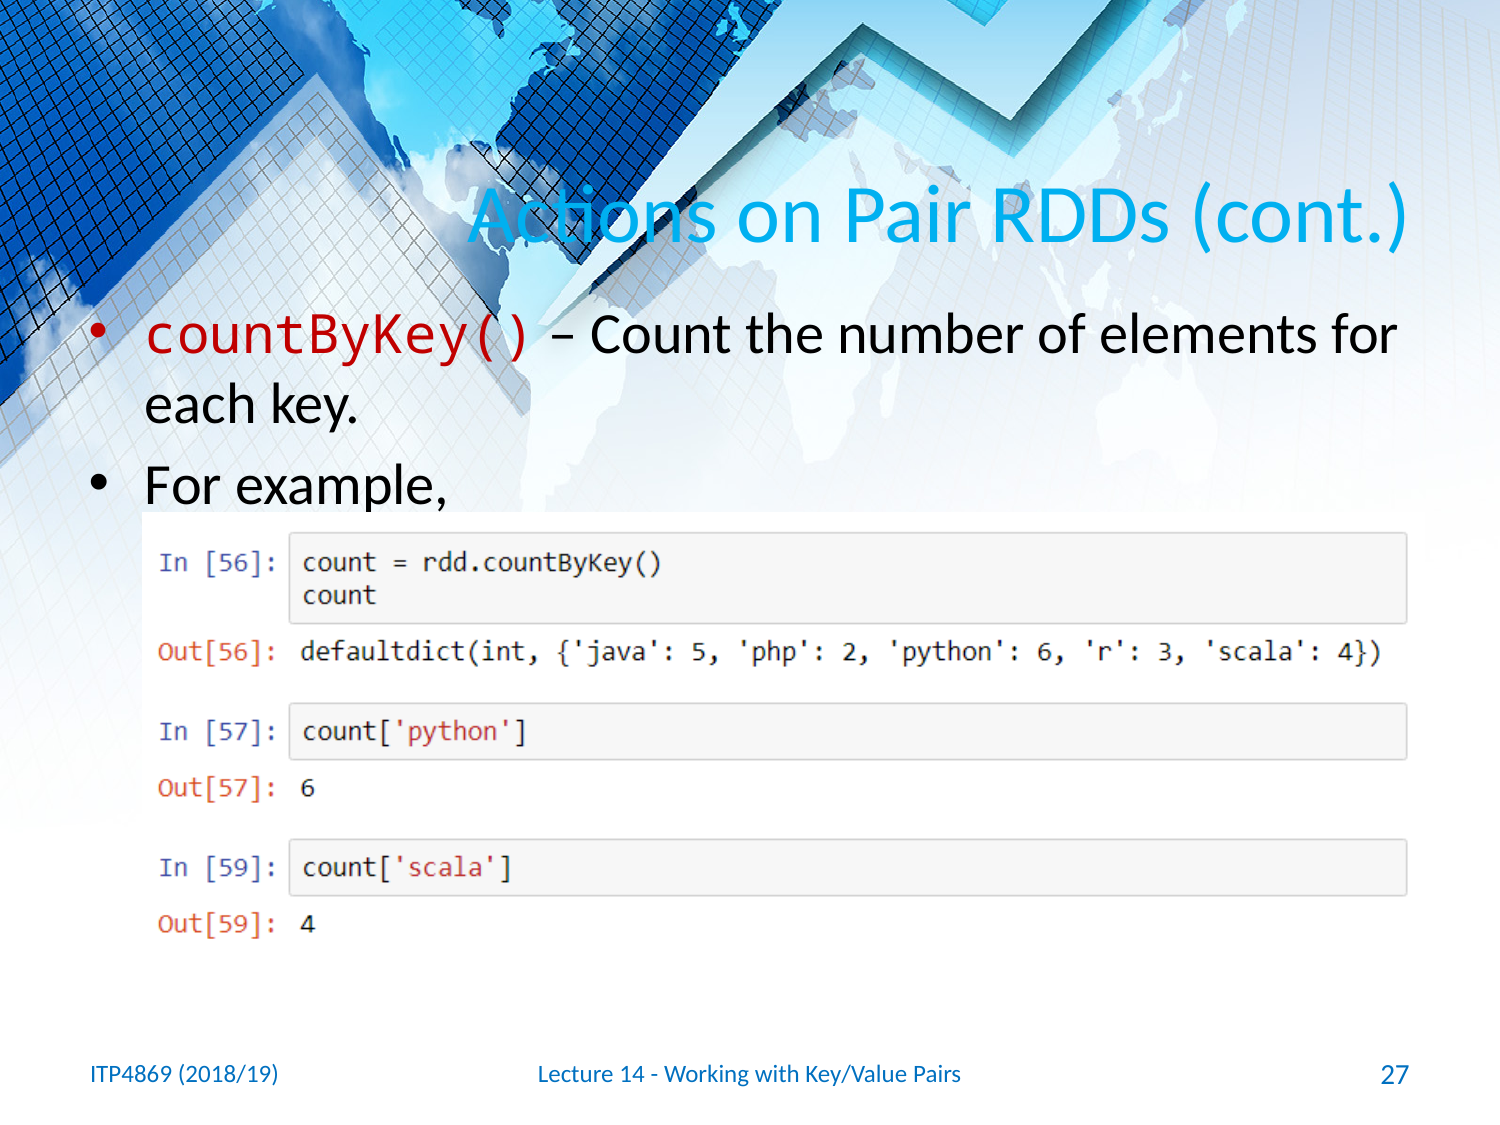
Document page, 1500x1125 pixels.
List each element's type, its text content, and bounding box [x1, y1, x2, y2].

footer Lecture 14 - Working with Key/Value Pairs [512, 1042, 988, 1103]
title Actions on Pair RDDs (cont.) [73, 128, 1427, 287]
list countByKey() – Count the number of elements for each key. For example, [73, 287, 1427, 1064]
slide_number ITP4869 (2018/19) [75, 1042, 425, 1103]
slide_number 27 [1074, 1042, 1425, 1103]
picture [0, 0, 1500, 1125]
